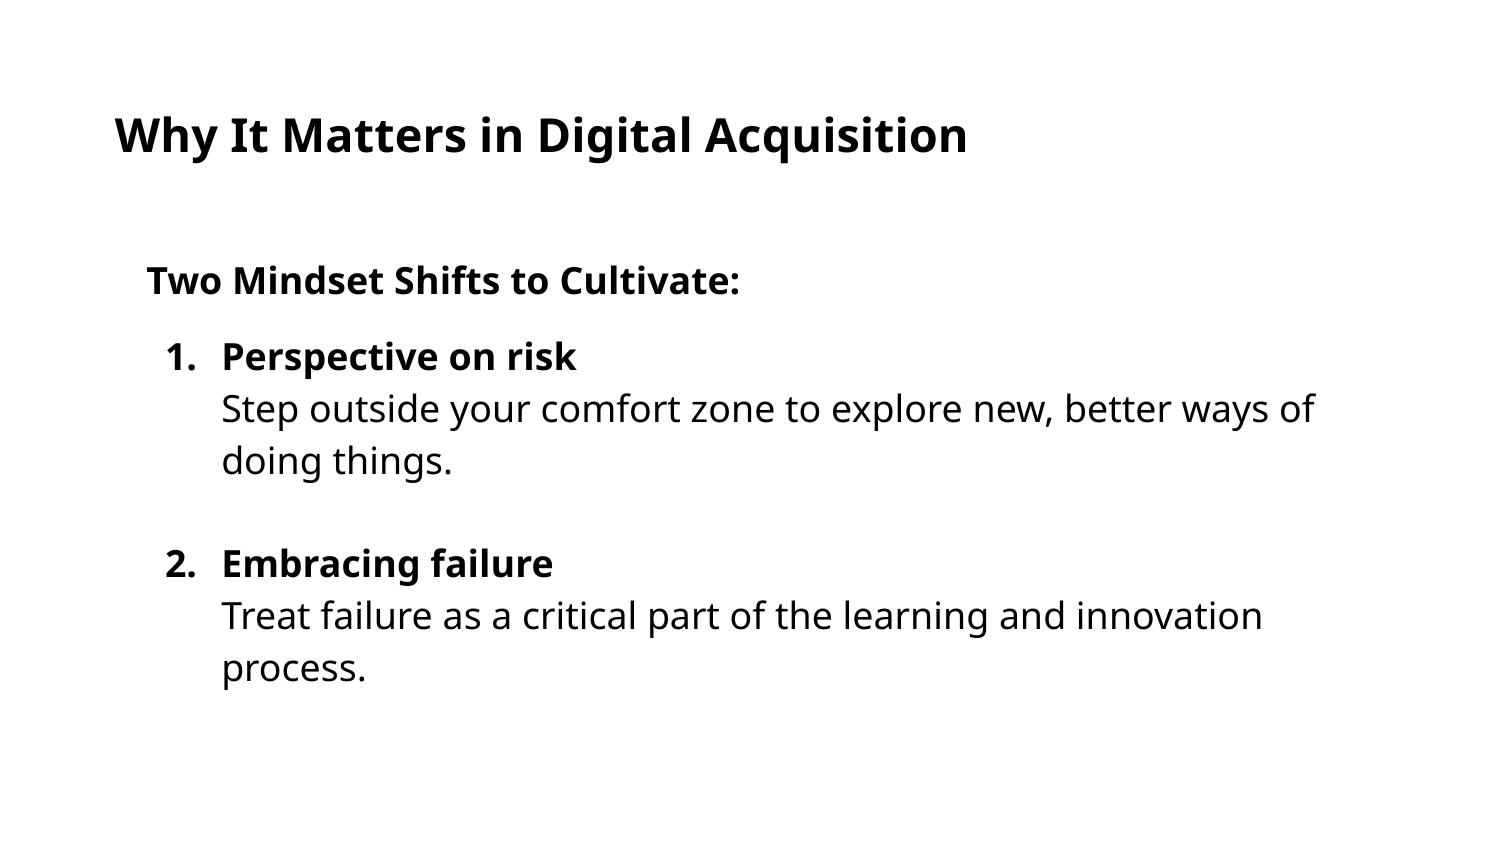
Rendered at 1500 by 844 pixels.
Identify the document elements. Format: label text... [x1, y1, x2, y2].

title Why It Matters in Digital Acquisition [99, 99, 1307, 157]
text_box Two Mindset Shifts to Cultivate: Perspective on risk Step outside your comfort zone to explore new, better ways of doing things. Embracing failure Treat failure as a critical part of the learning and innovation process. [131, 234, 1396, 704]
text_box [99, 157, 655, 213]
